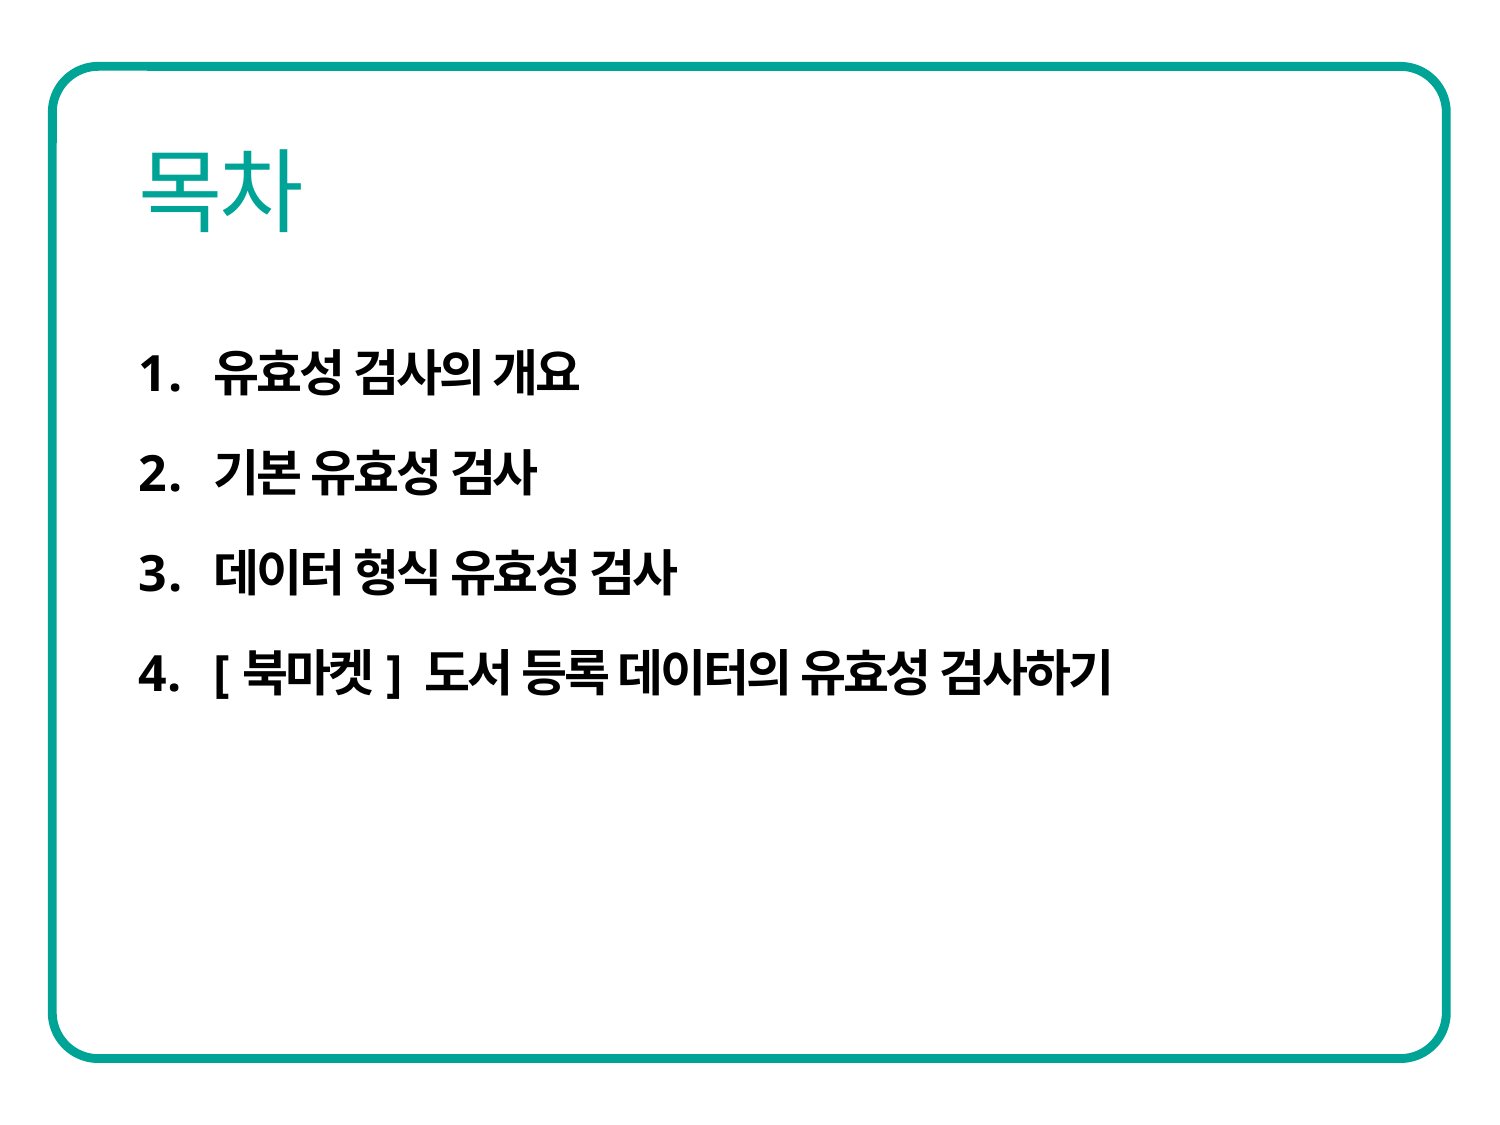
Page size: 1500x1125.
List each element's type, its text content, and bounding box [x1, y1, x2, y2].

list 유효성 검사의 개요 기본 유효성 검사 데이터 형식 유효성 검사 [북마켓] 도서 등록 데이터의 유효성 검사하기 [123, 303, 1374, 977]
